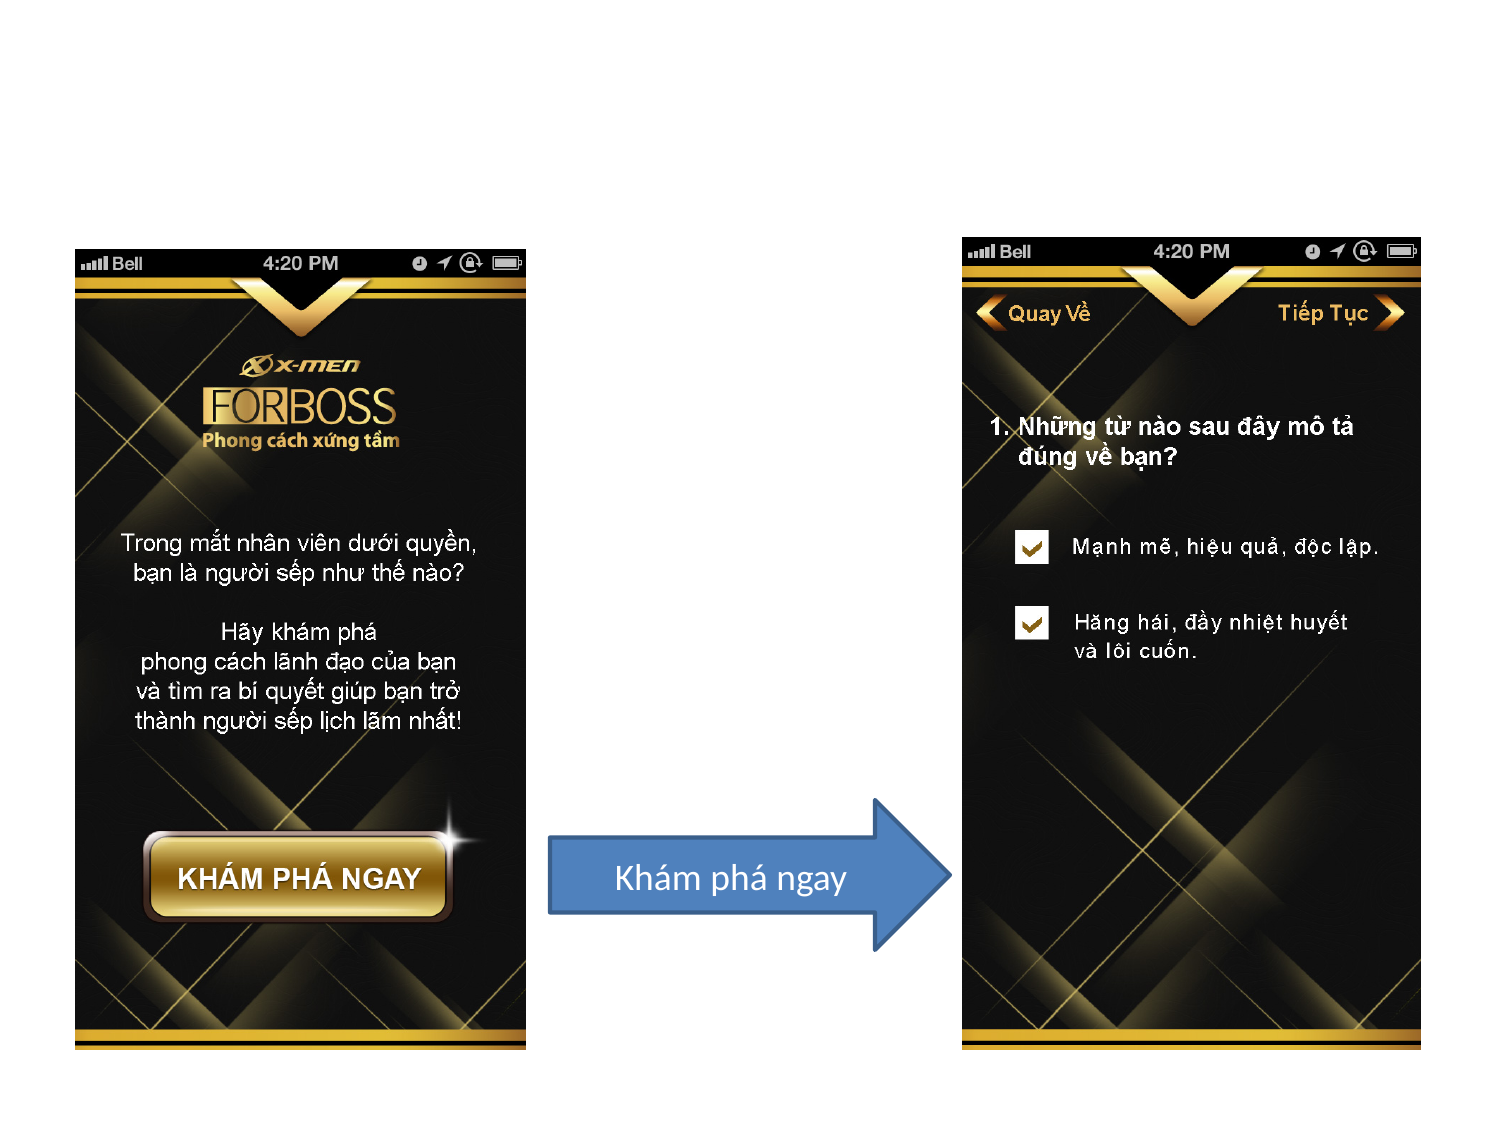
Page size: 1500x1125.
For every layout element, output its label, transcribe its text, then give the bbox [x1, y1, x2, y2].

picture [962, 237, 1421, 1051]
picture [74, 249, 526, 1051]
text_box Khám phá ngay [547, 798, 953, 952]
